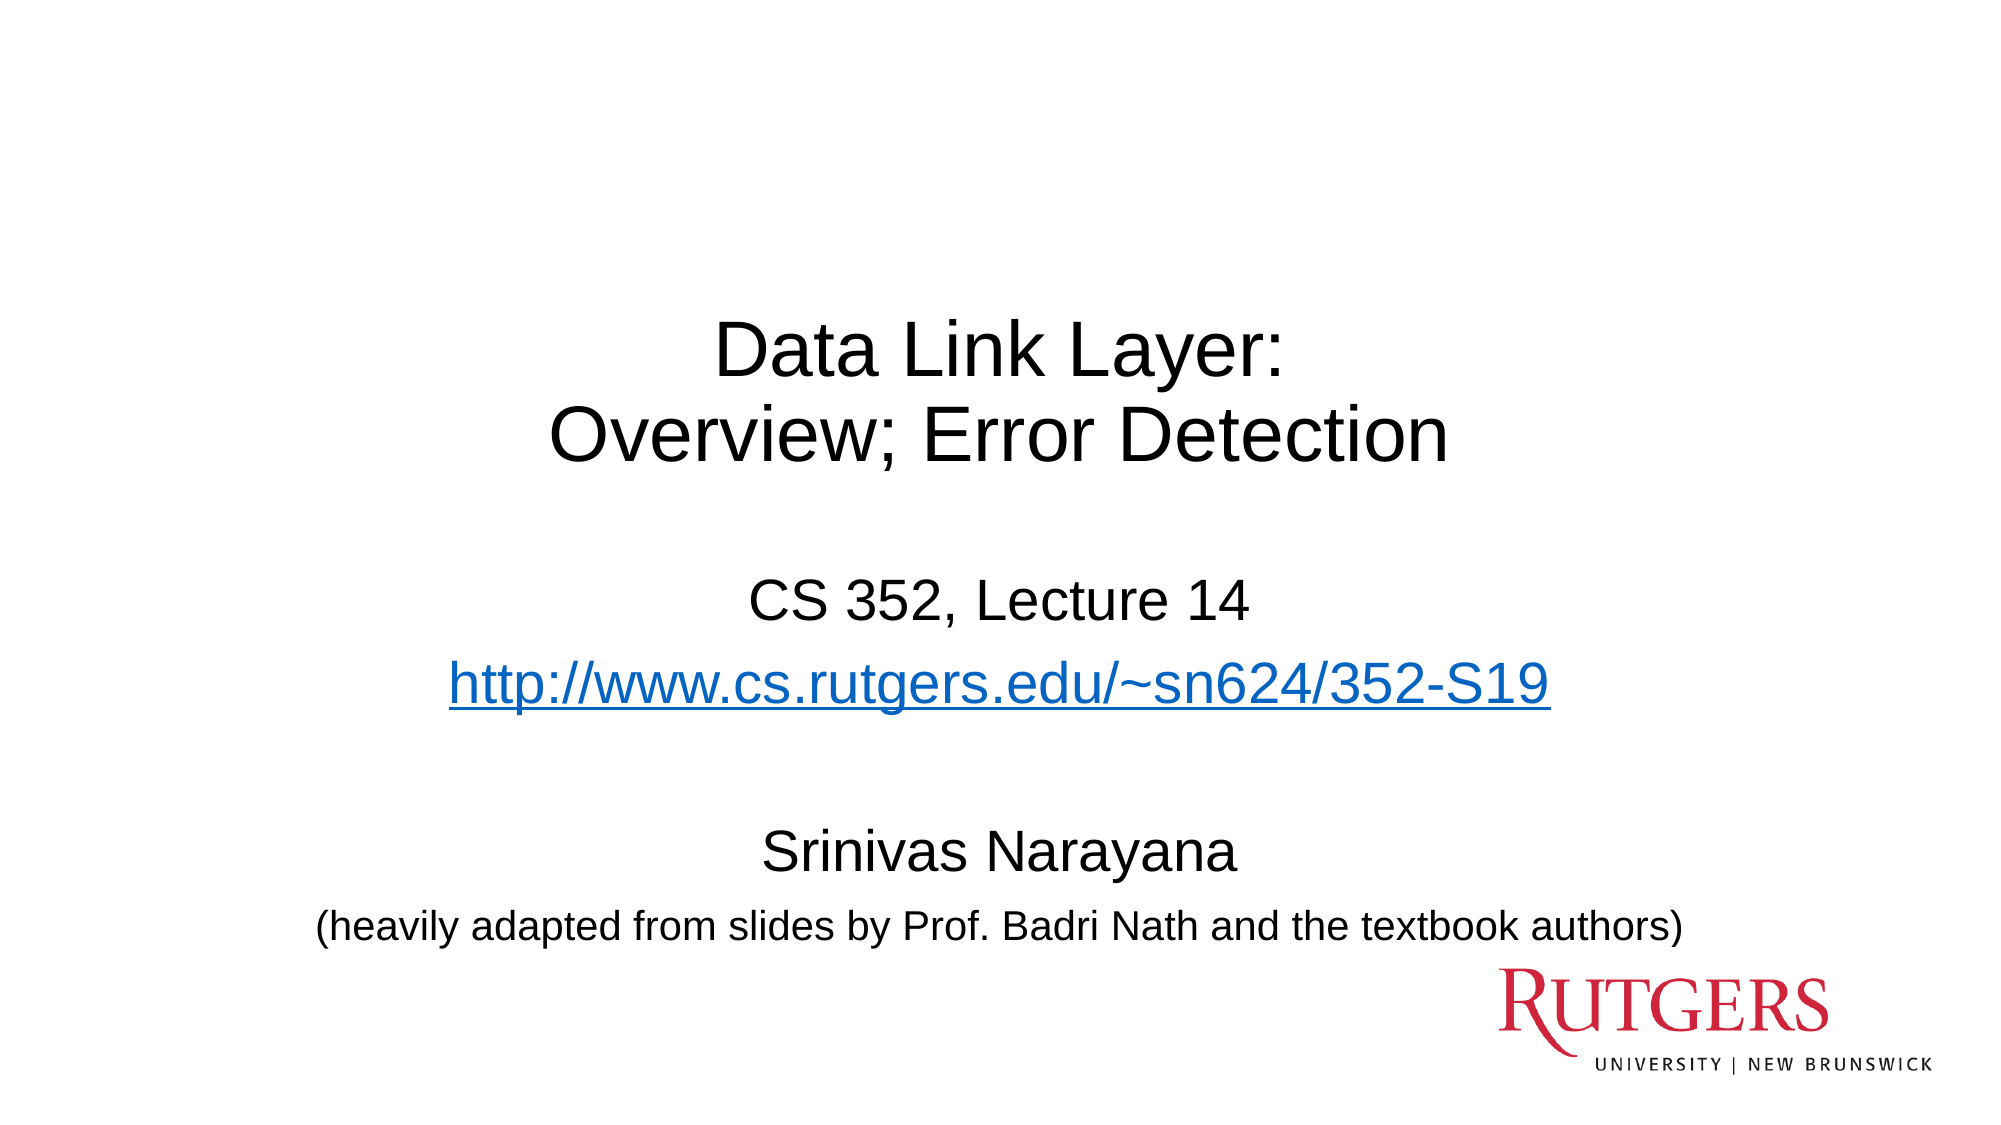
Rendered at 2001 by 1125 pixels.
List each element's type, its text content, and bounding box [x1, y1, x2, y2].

slide_number 1 [1412, 1042, 1863, 1103]
subtitle CS 352, Lecture 14 http://www.cs.rutgers.edu/~sn624/352-S19 Srinivas Narayana (heavily adapted from slides by Prof. Badri Nath and the textbook authors) [249, 562, 1750, 980]
title Data Link Layer: Overview; Error Detection [82, 298, 1918, 487]
picture [1487, 947, 1956, 1097]
